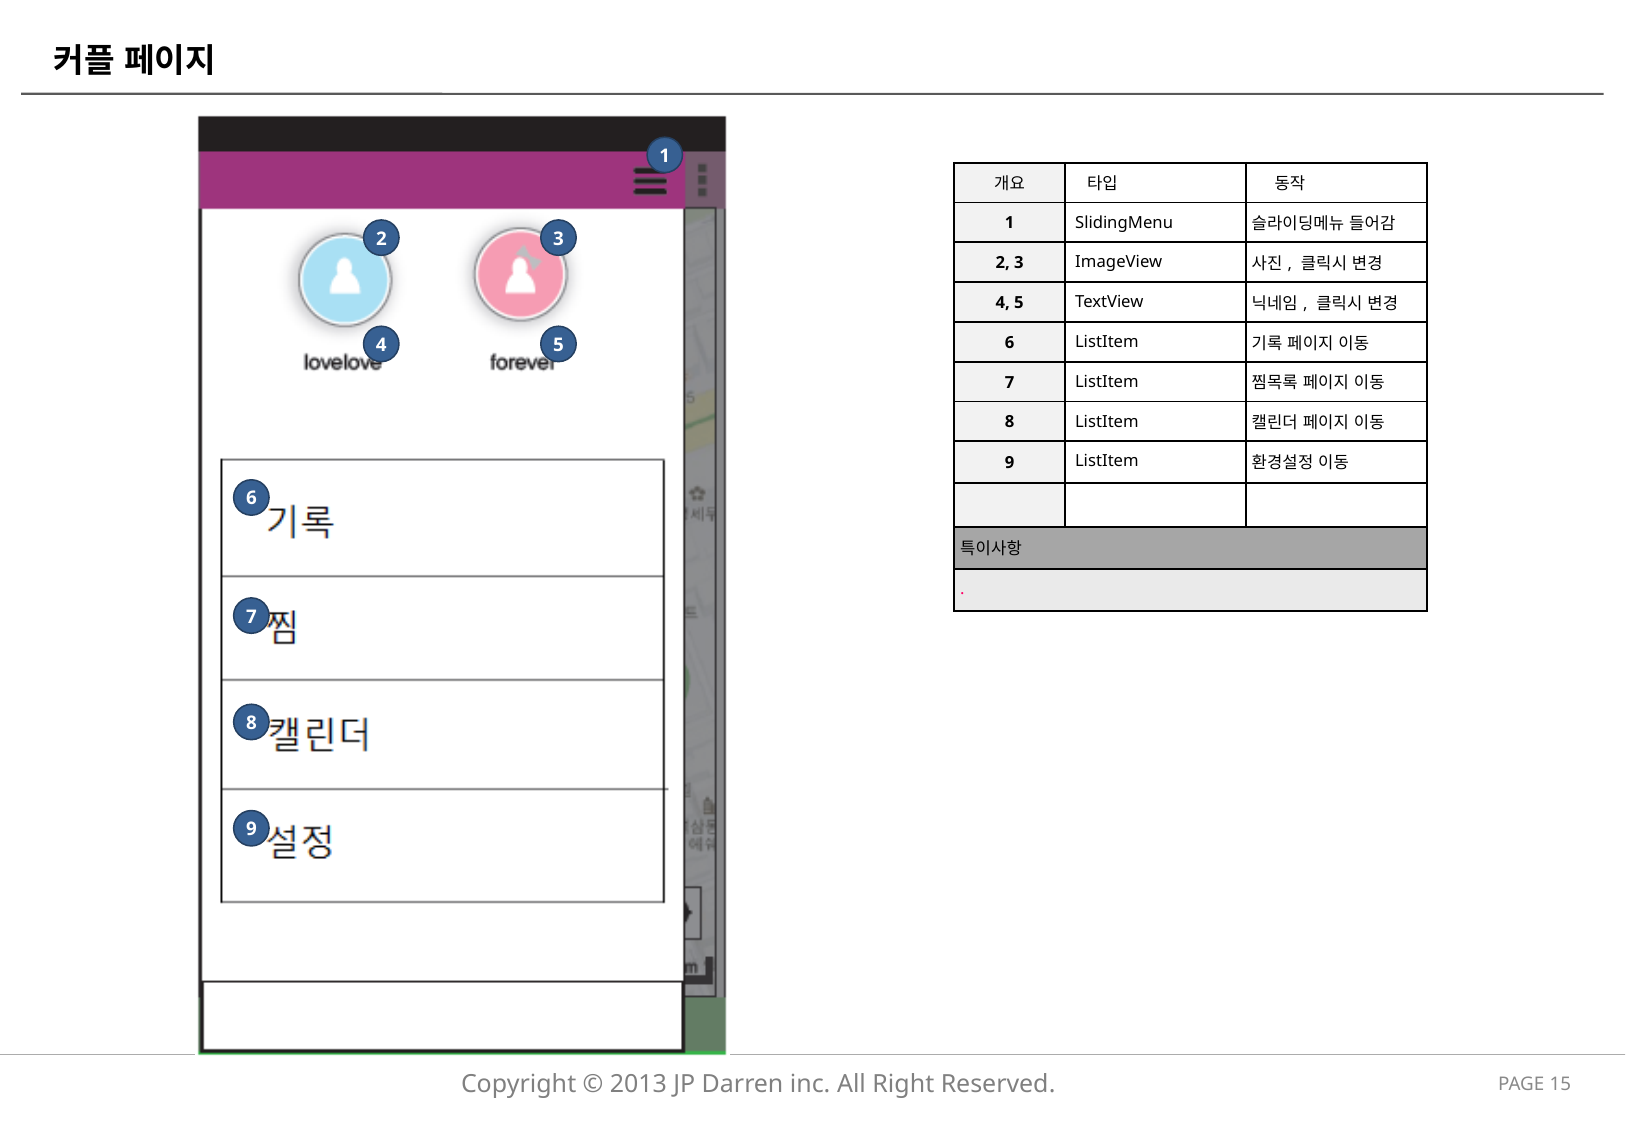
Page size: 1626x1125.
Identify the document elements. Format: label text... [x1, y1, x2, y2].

table_cell 8 [955, 402, 1064, 440]
table_cell 특이사항 [955, 528, 1426, 568]
table_cell ListItem [1066, 323, 1245, 361]
table_cell ListItem [1066, 442, 1245, 482]
table_cell SlidingMenu [1066, 203, 1245, 241]
table_cell 1 [955, 203, 1064, 241]
table_cell 닉네임, 클릭시 변경 [1247, 283, 1426, 321]
table_header 개요 [955, 164, 1064, 202]
table_cell ImageView [1066, 243, 1245, 281]
table_header 동작 [1247, 164, 1426, 202]
table_cell 9 [955, 442, 1064, 482]
table_cell ListItem [1066, 402, 1245, 440]
table_cell 7 [955, 363, 1064, 401]
table_cell 캘린더 페이지 이동 [1247, 402, 1426, 440]
slide_number PAGE 15 [1206, 1066, 1586, 1103]
table_cell 찜목록 페이지 이동 [1247, 363, 1426, 401]
table_cell . [955, 570, 1426, 610]
picture [195, 113, 731, 1057]
table_cell 슬라이딩메뉴 들어감 [1247, 203, 1426, 241]
title 커플 페이지 [39, 35, 1270, 84]
table_cell [1247, 484, 1426, 526]
table_cell TextView [1066, 283, 1245, 321]
table_header 타입 [1066, 164, 1245, 202]
table_cell 4, 5 [955, 283, 1064, 321]
table_cell 6 [955, 323, 1064, 361]
table_cell [1066, 484, 1245, 526]
table_cell 2, 3 [955, 243, 1064, 281]
table_cell 환경설정 이동 [1247, 442, 1426, 482]
table_cell ListItem [1066, 363, 1245, 401]
table_cell [955, 484, 1064, 526]
table_cell 기록 페이지 이동 [1247, 323, 1426, 361]
table_cell 사진, 클릭시 변경 [1247, 243, 1426, 281]
